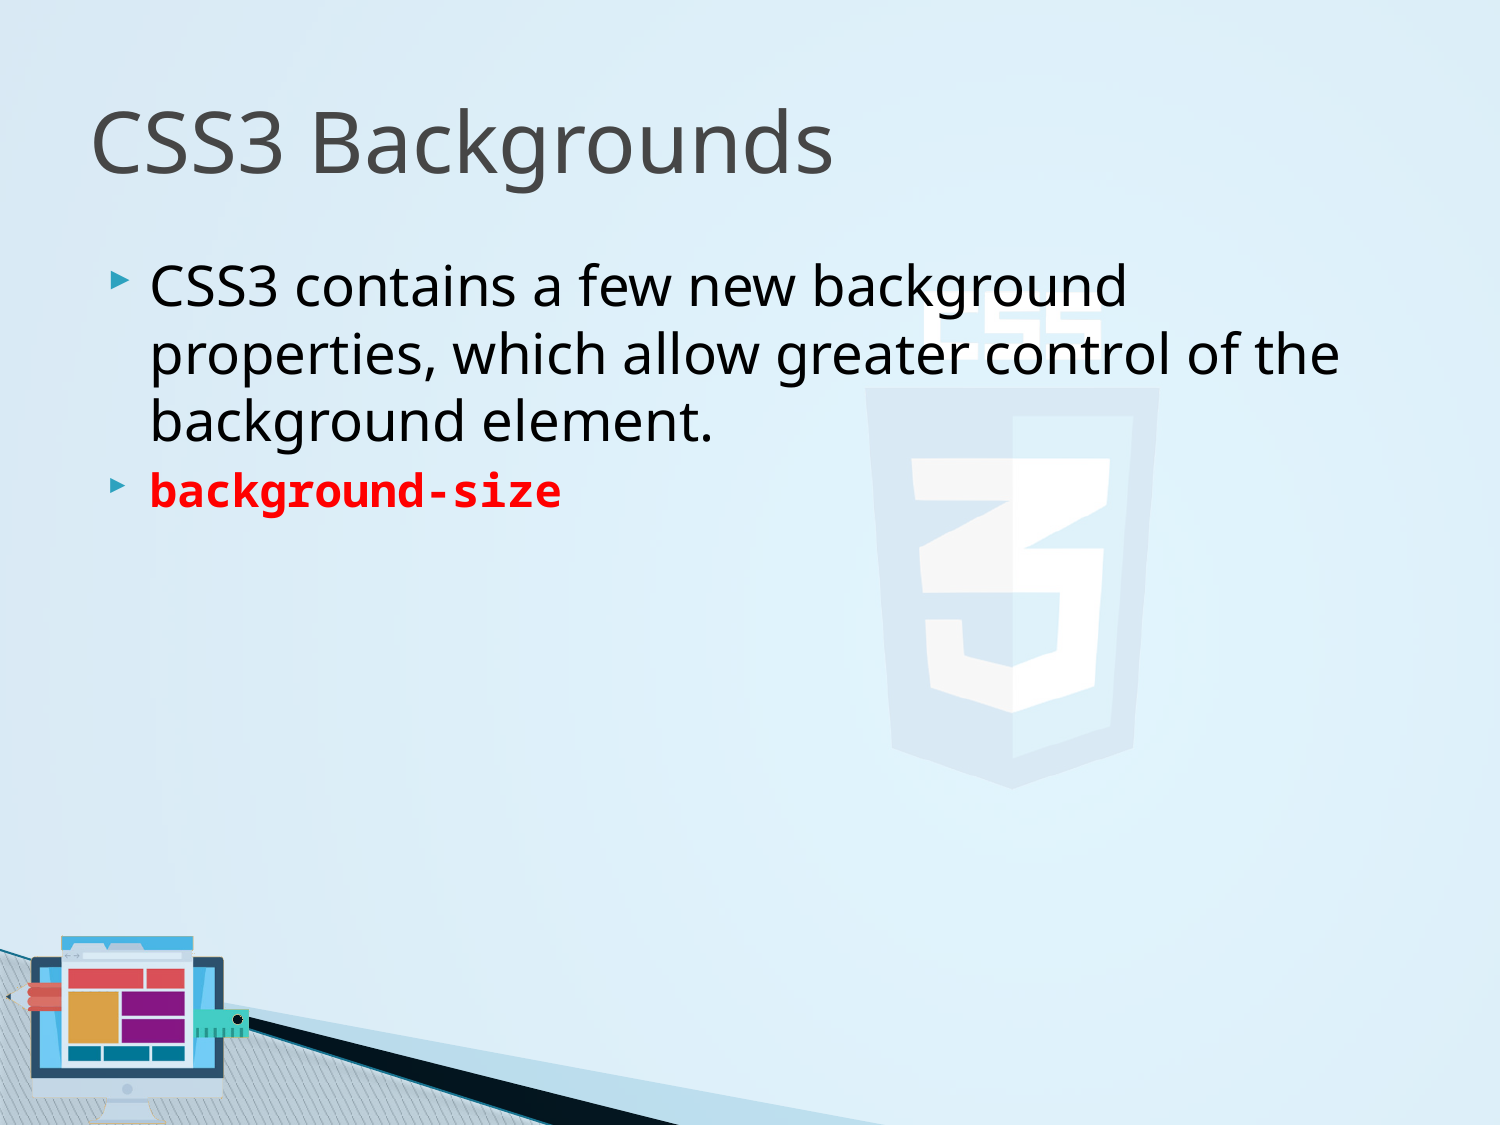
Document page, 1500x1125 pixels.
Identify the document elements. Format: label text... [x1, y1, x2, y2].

picture [2, 928, 258, 1125]
list CSS3 contains a few new background properties, which allow greater control of the background element. background-size [75, 243, 1425, 986]
title CSS3 Backgrounds [75, 45, 1425, 233]
